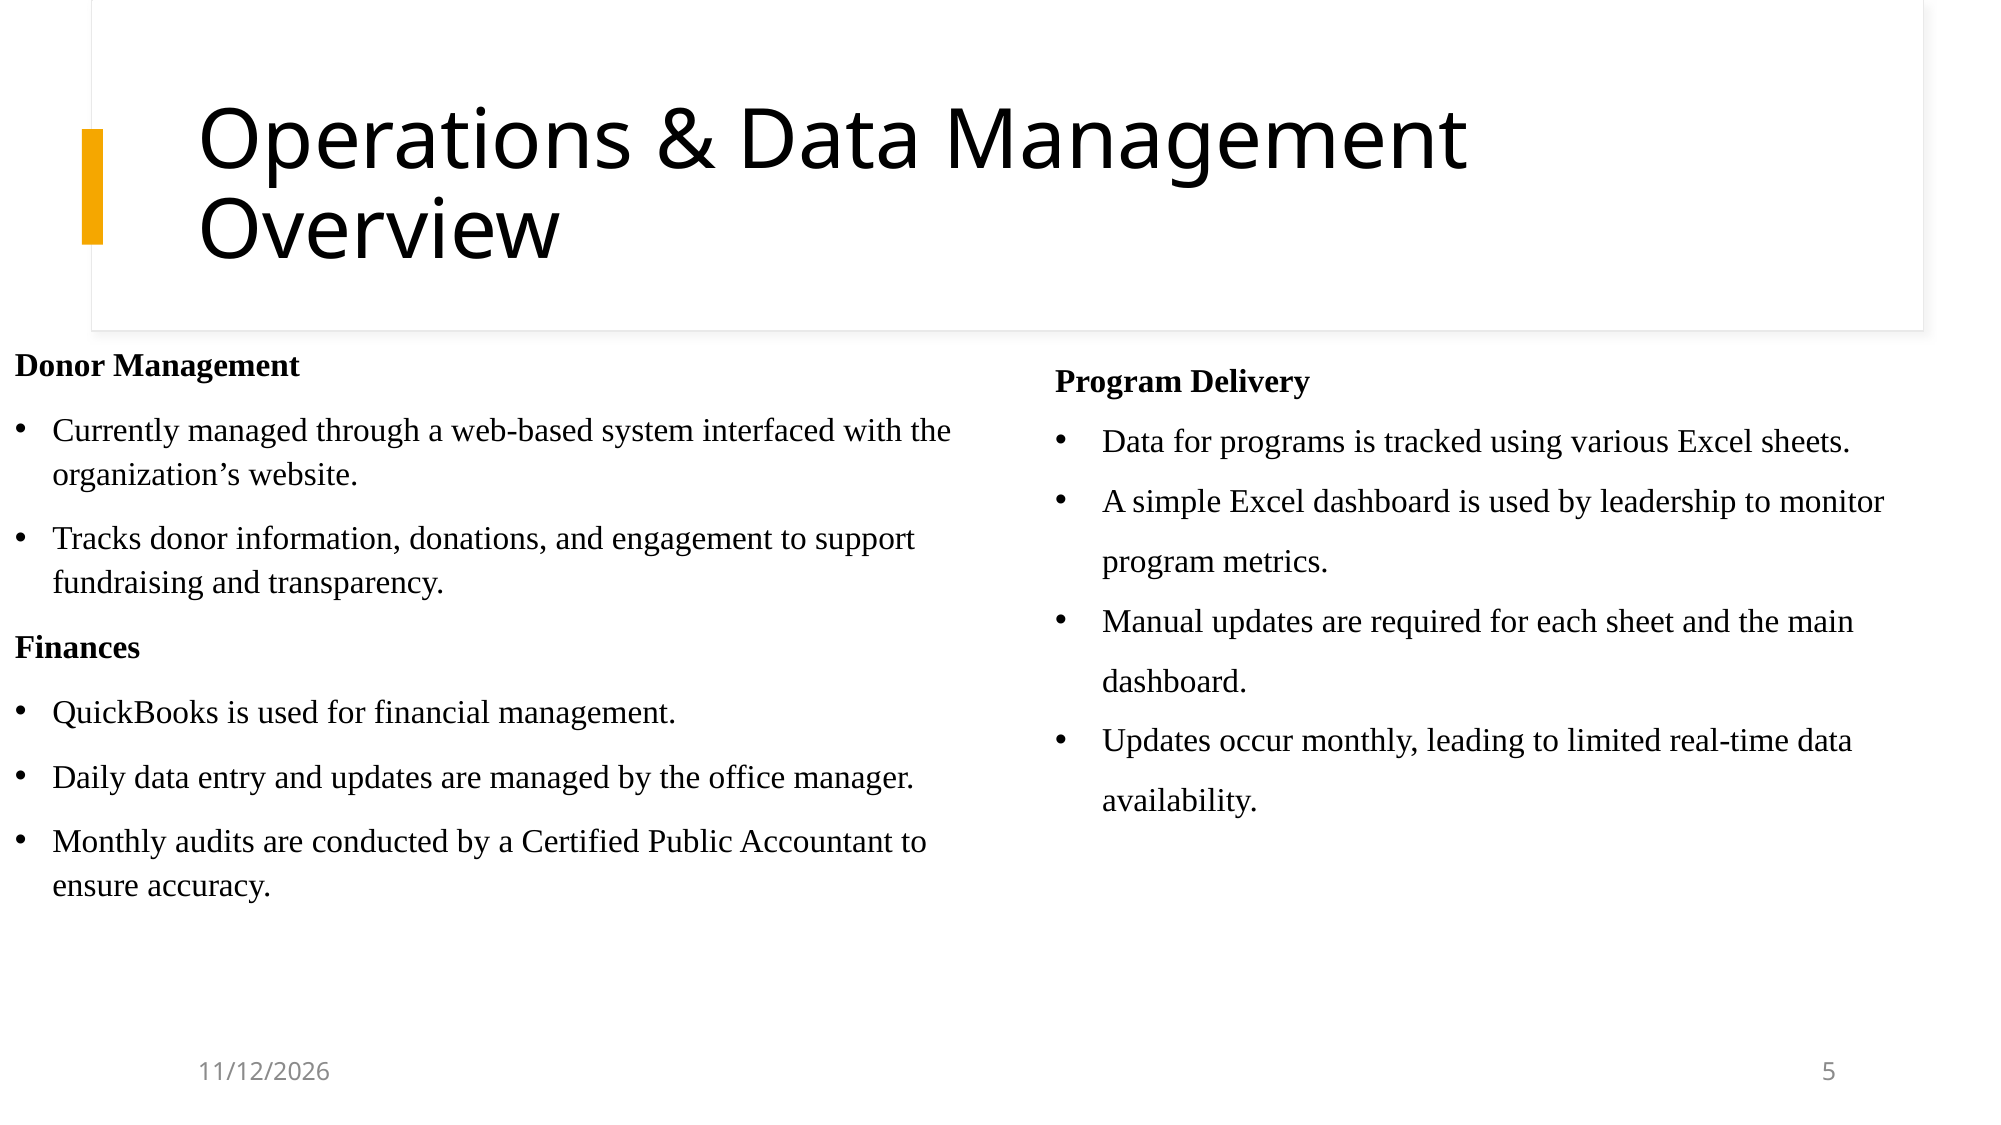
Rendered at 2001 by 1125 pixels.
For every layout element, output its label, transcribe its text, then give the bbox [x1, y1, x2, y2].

text_box Program Delivery Data for programs is tracked using various Excel sheets. A simple Excel dashboard is used by leadership to monitor program metrics. Manual updates are required for each sheet and the main dashboard. Updates occur monthly, leading to limited real-time data availability. [1040, 331, 1938, 866]
list Donor Management Currently managed through a web-based system interfaced with the organization’s website. Tracks donor information, donations, and engagement to support fundraising and transparency. Finances QuickBooks is used for financial management. Daily data entry and updates are managed by the office manager. Monthly audits are conducted by a Certified Public Accountant to ensure accuracy. [0, 331, 999, 1119]
slide_number 5 [1401, 1042, 1851, 1103]
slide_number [183, 1042, 633, 1103]
title Operations & Data Management Overview [183, 90, 1851, 284]
